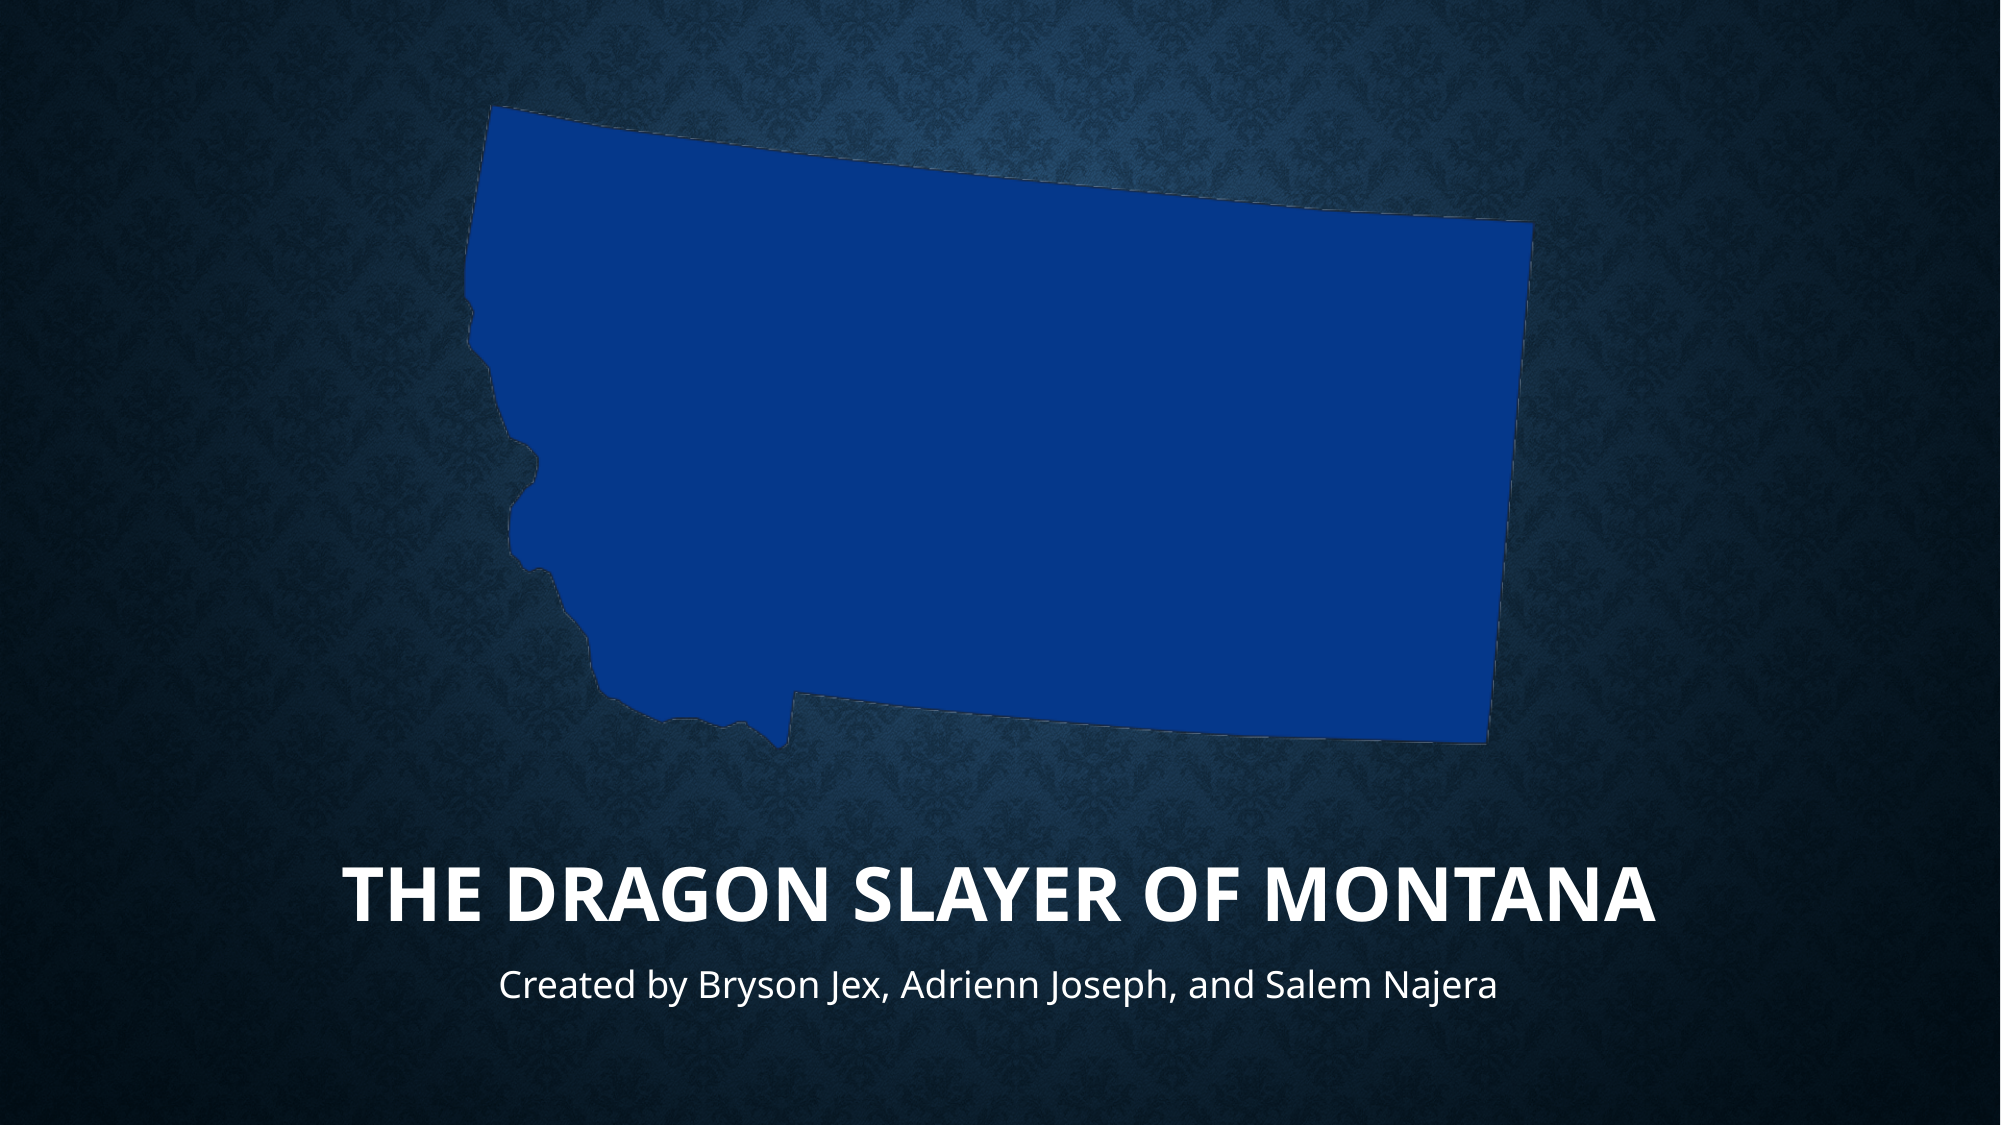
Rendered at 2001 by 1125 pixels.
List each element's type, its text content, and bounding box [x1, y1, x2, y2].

picture [463, 104, 1535, 751]
subtitle Created by Bryson Jex, Adrienn Joseph, and Salem Najera [149, 944, 1849, 1027]
title The Dragon Slayer of Montana [149, 790, 1849, 944]
